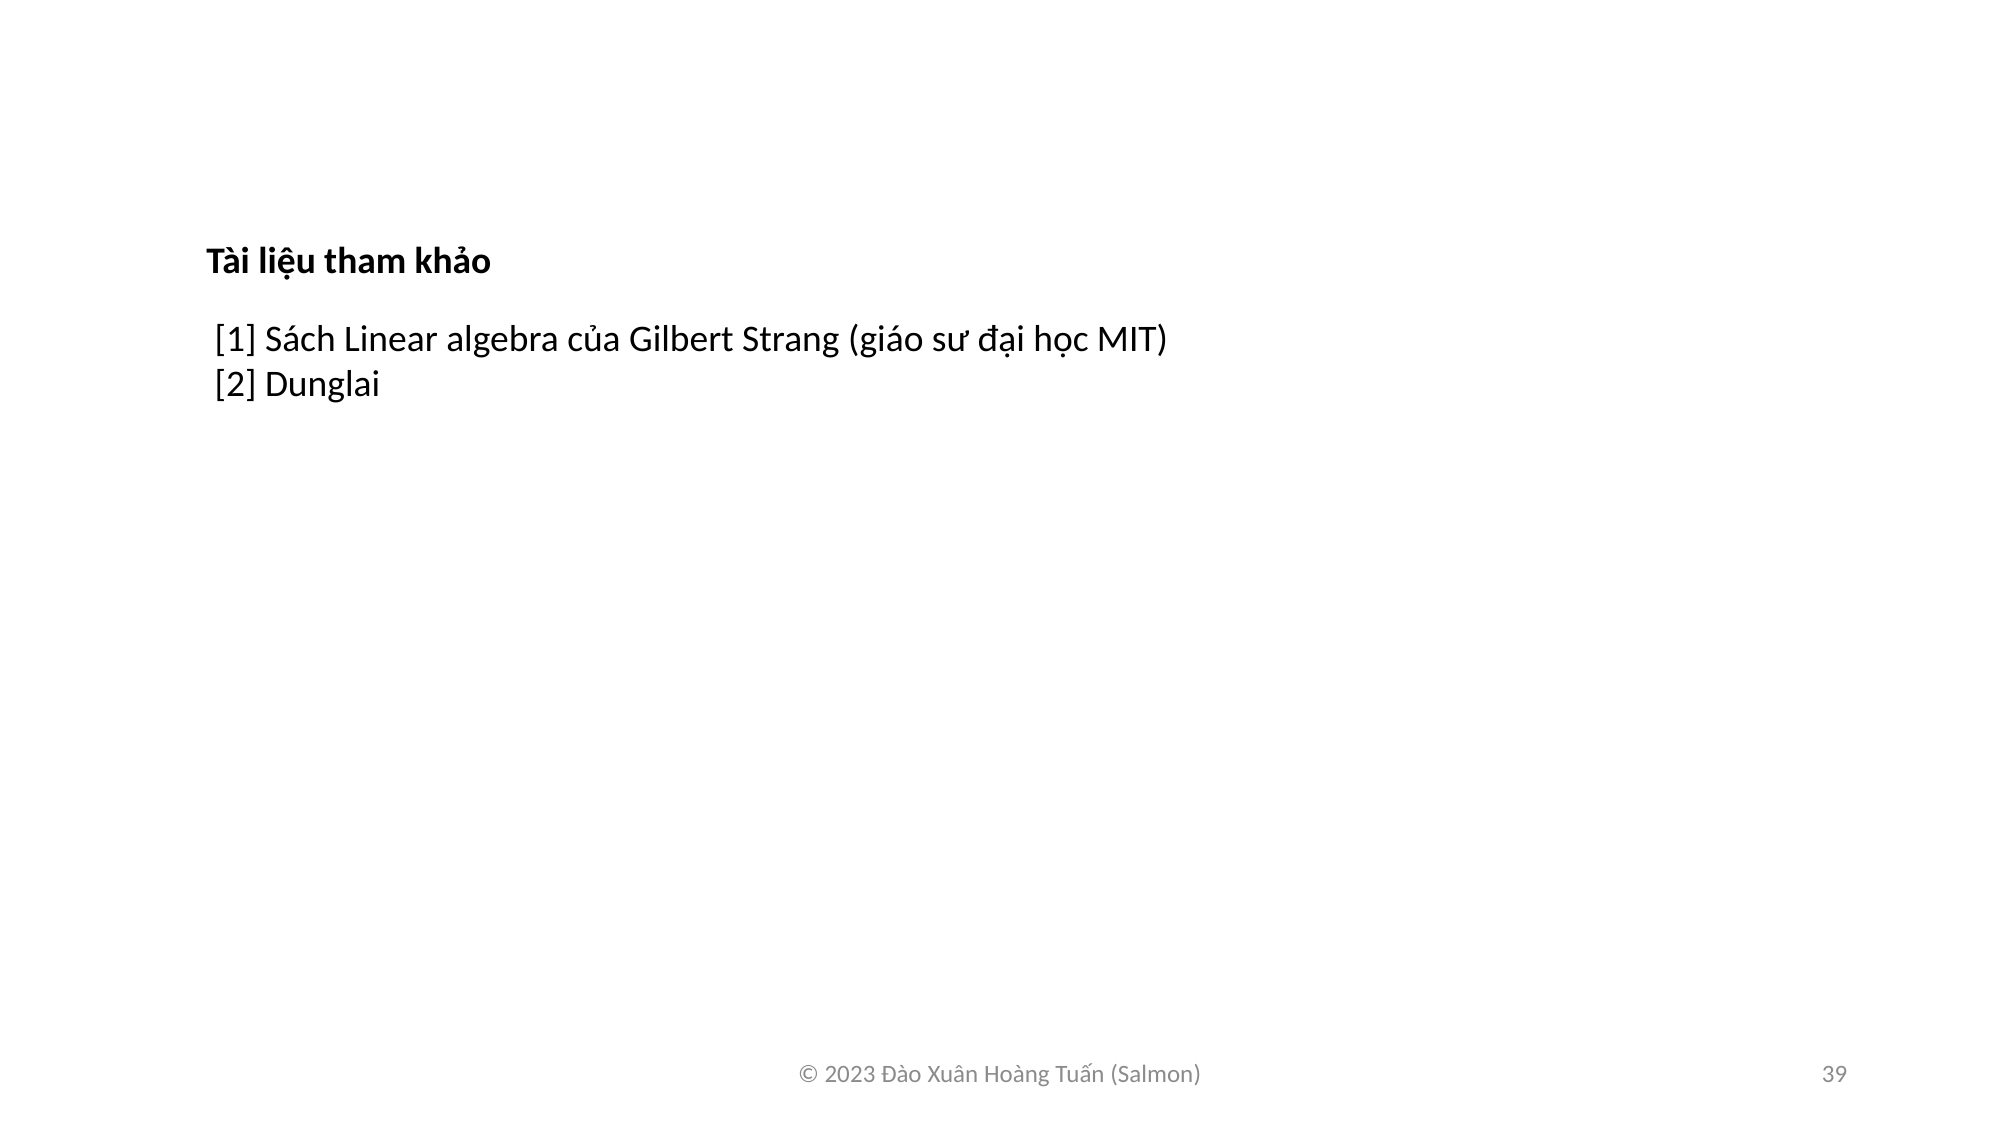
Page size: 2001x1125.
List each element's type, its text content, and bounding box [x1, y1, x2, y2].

text_box Tài liệu tham khảo [191, 228, 507, 289]
slide_number 39 [1412, 1042, 1863, 1103]
text_box [1] Sách Linear algebra của Gilbert Strang (giáo sư đại học MIT) [2] Dunglai [199, 306, 1184, 457]
footer © 2023 Đào Xuân Hoàng Tuấn (Salmon) [662, 1042, 1338, 1103]
